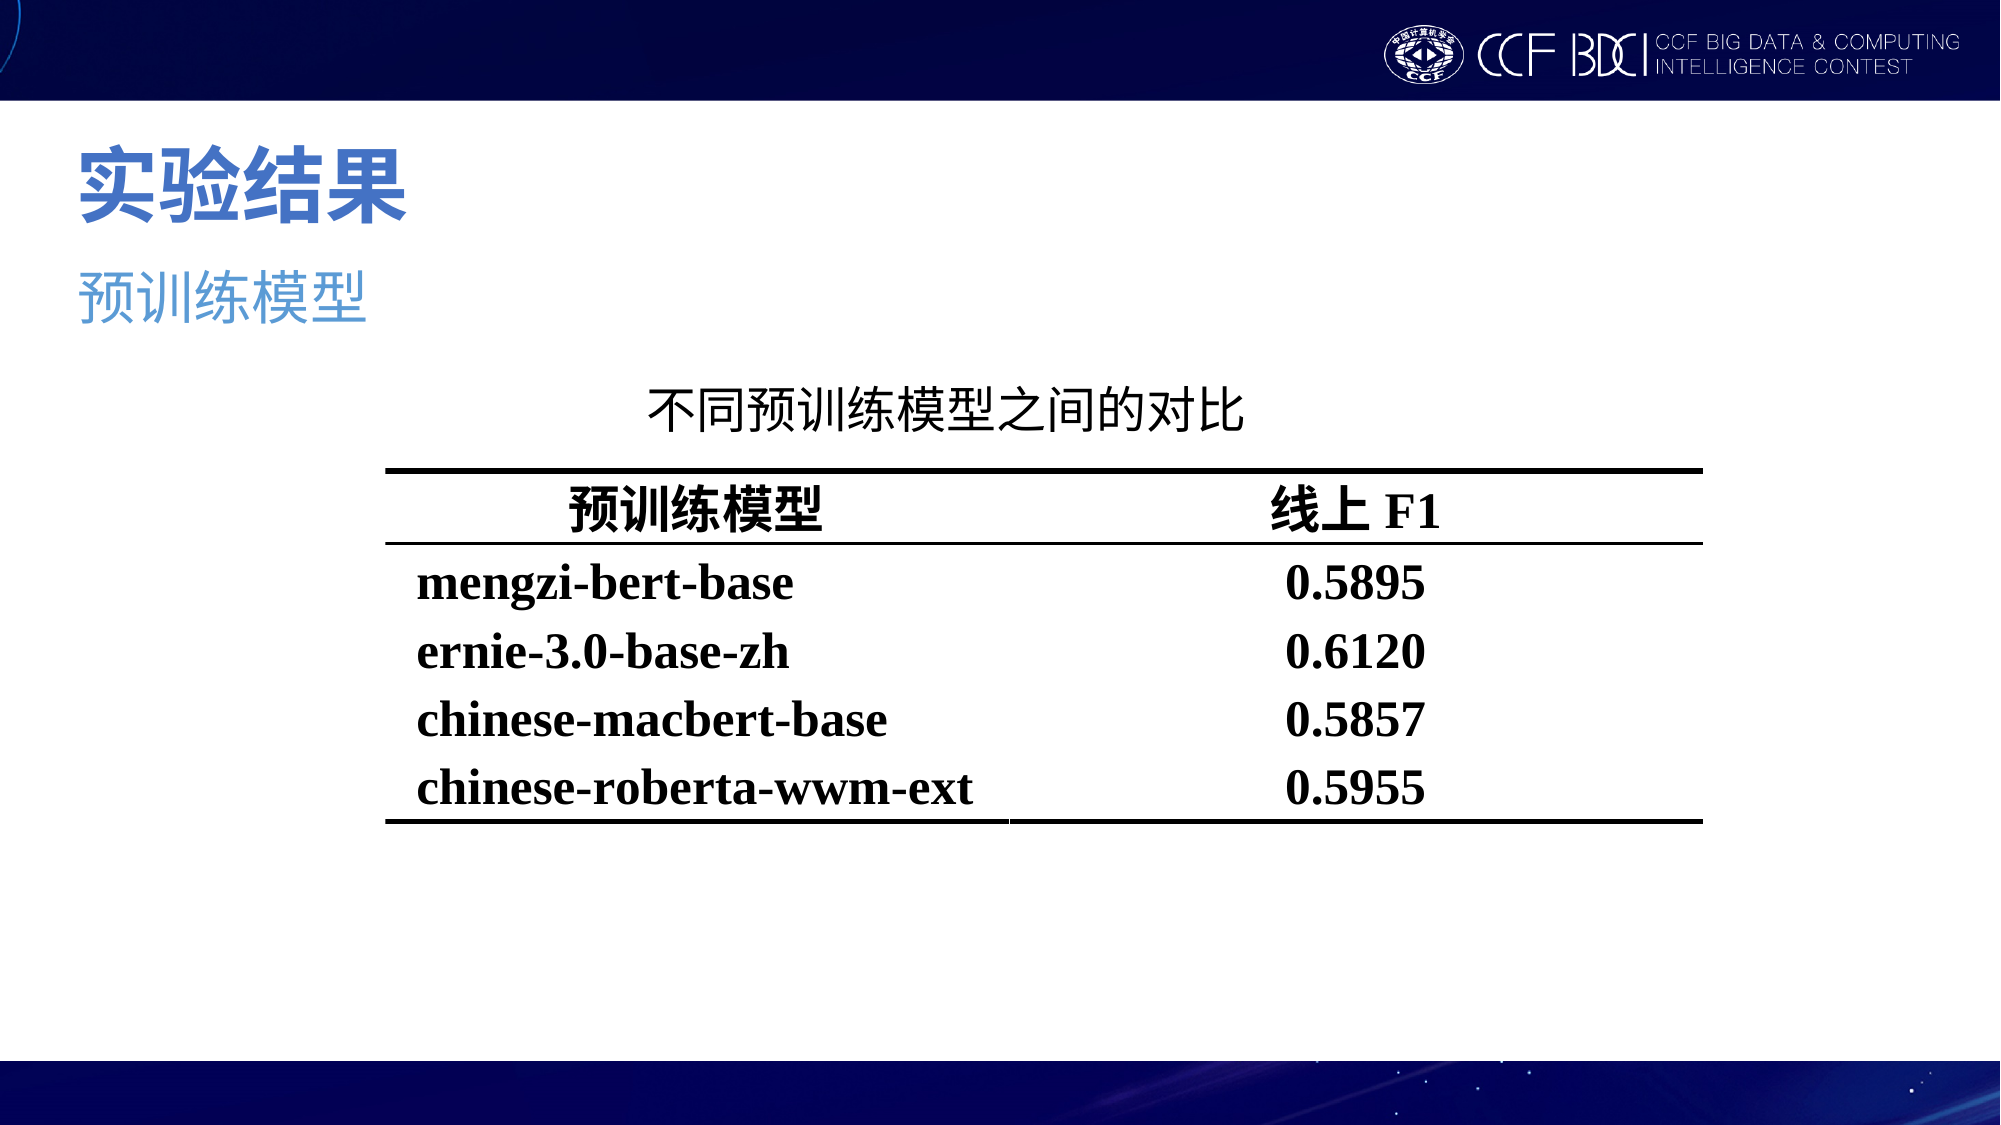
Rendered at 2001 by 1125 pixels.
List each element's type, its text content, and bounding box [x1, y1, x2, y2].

picture [0, 0, 2000, 100]
picture [385, 468, 1771, 956]
text_box 实验结果 [60, 125, 815, 241]
text_box 不同预训练模型之间的对比 [631, 370, 1411, 446]
text_box 预训练模型 [62, 253, 384, 339]
picture [0, 1061, 2000, 1125]
